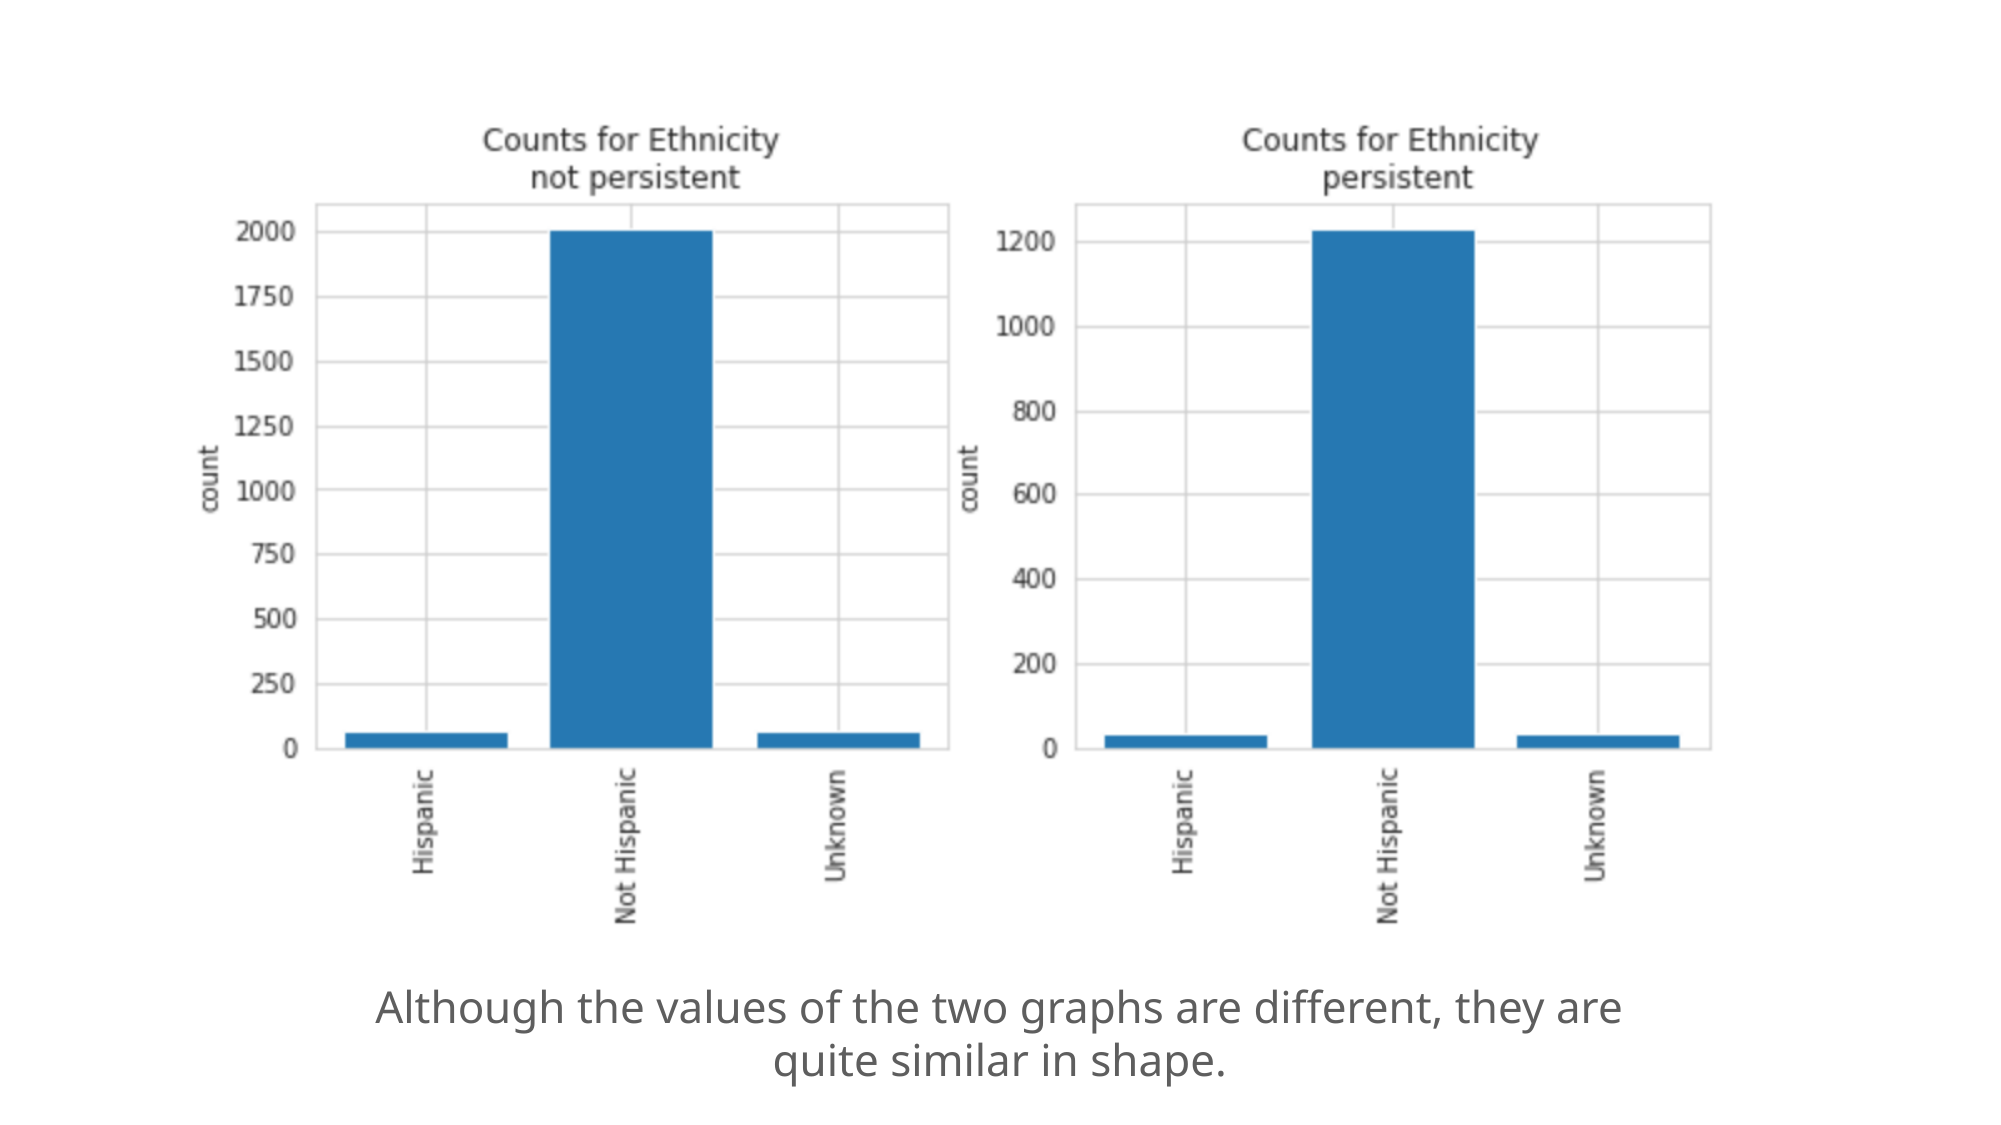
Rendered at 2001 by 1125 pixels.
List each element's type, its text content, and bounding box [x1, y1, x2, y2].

picture [163, 96, 1742, 954]
list Although the values of the two graphs are different, they are quite similar in shape. [310, 972, 1689, 1092]
